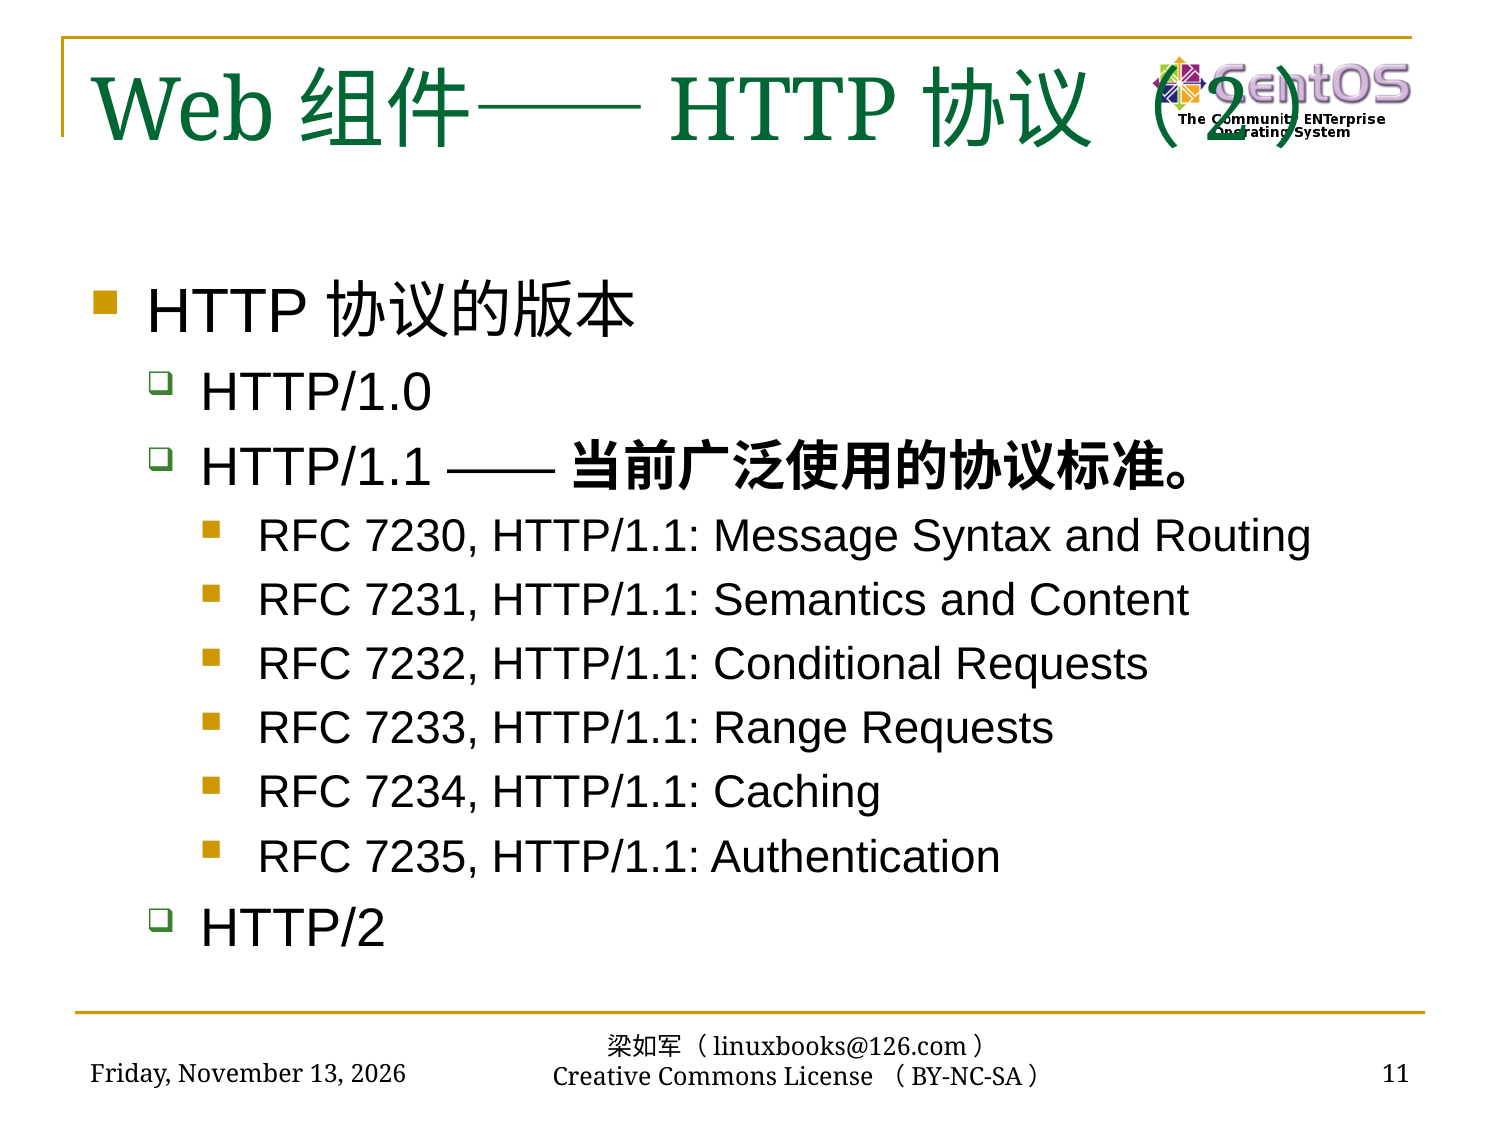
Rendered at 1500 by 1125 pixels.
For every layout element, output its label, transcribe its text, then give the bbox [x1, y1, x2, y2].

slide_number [74, 1023, 426, 1100]
footer 梁如军（linuxbooks@126.com） Creative Commons License（BY-NC-SA） [359, 1022, 1247, 1099]
list HTTP协议的版本 HTTP/1.0 HTTP/1.1 ——当前广泛使用的协议标准。 RFC 7230, HTTP/1.1: Message Syntax and Routing RFC 7231, HTTP/1.1: Semantics and Content RFC 7232, HTTP/1.1: Conditional Requests RFC 7233, HTTP/1.1: Range Requests RFC 7234, HTTP/1.1: Caching RFC 7235, HTTP/1.1: Authentication HTTP/2 [74, 262, 1426, 1006]
slide_number 11 [1074, 1023, 1426, 1100]
title Web组件——HTTP协议（2） [74, 45, 1426, 233]
